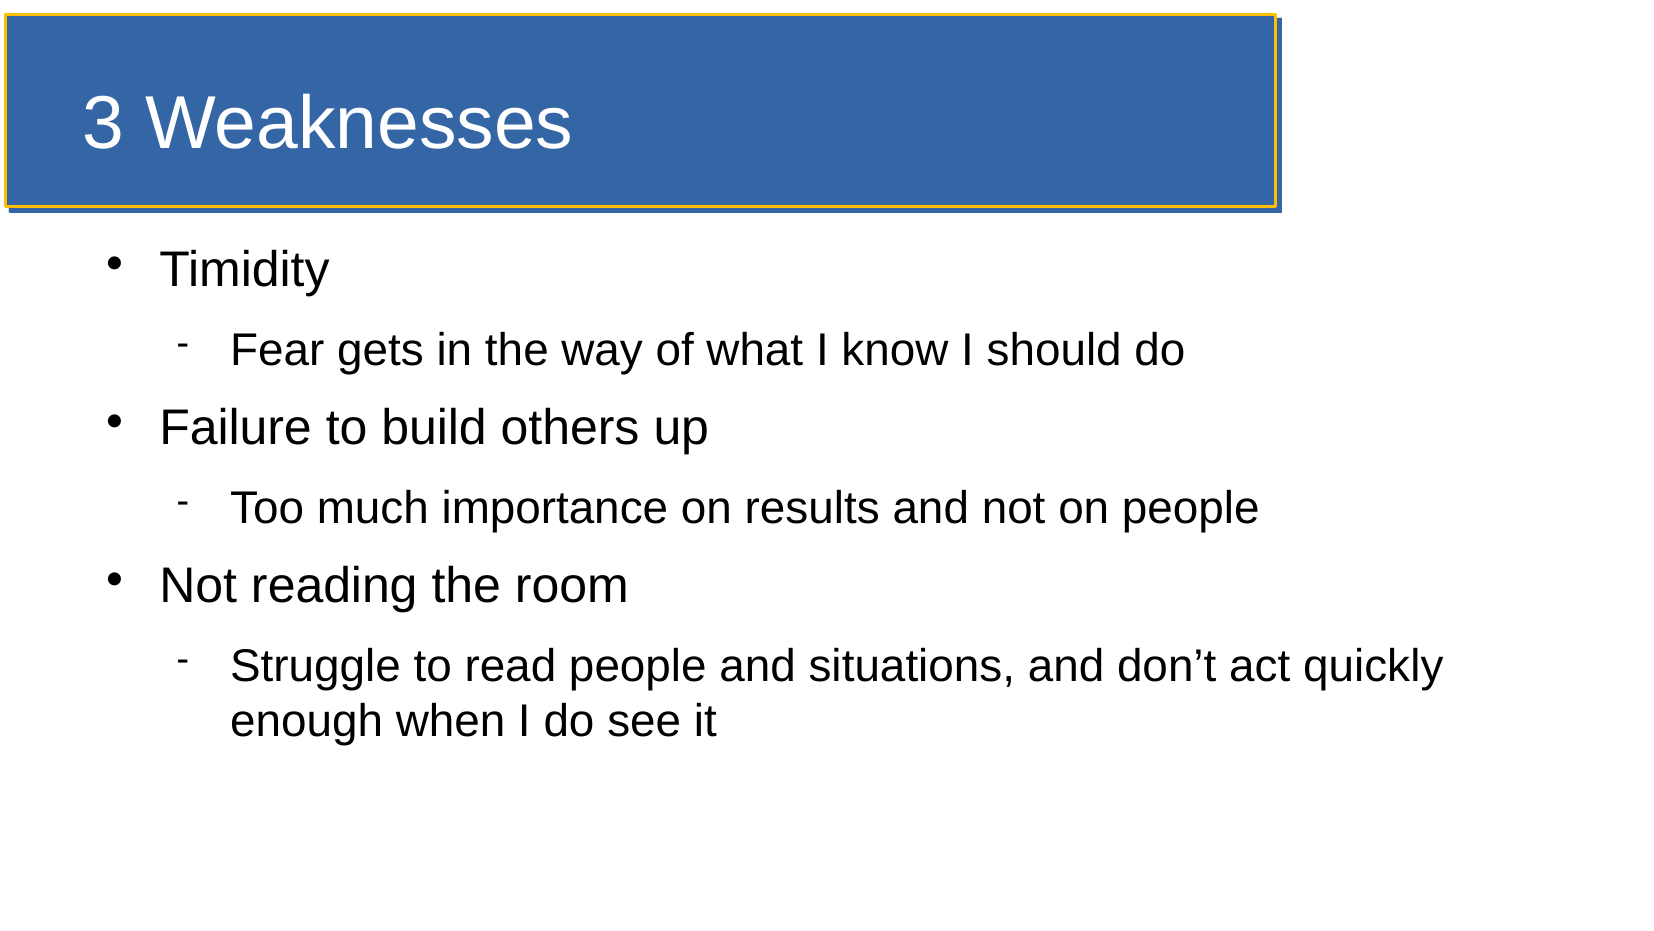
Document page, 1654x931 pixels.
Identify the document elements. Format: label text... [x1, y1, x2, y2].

text_box 3 Weaknesses [82, 44, 1235, 192]
text_box Timidity Fear gets in the way of what I know I should do Failure to build others up Too much importance on results and not on people Not reading the room Struggle to read people and situations, and don’t act quickly enough when I do see it [88, 236, 1565, 798]
